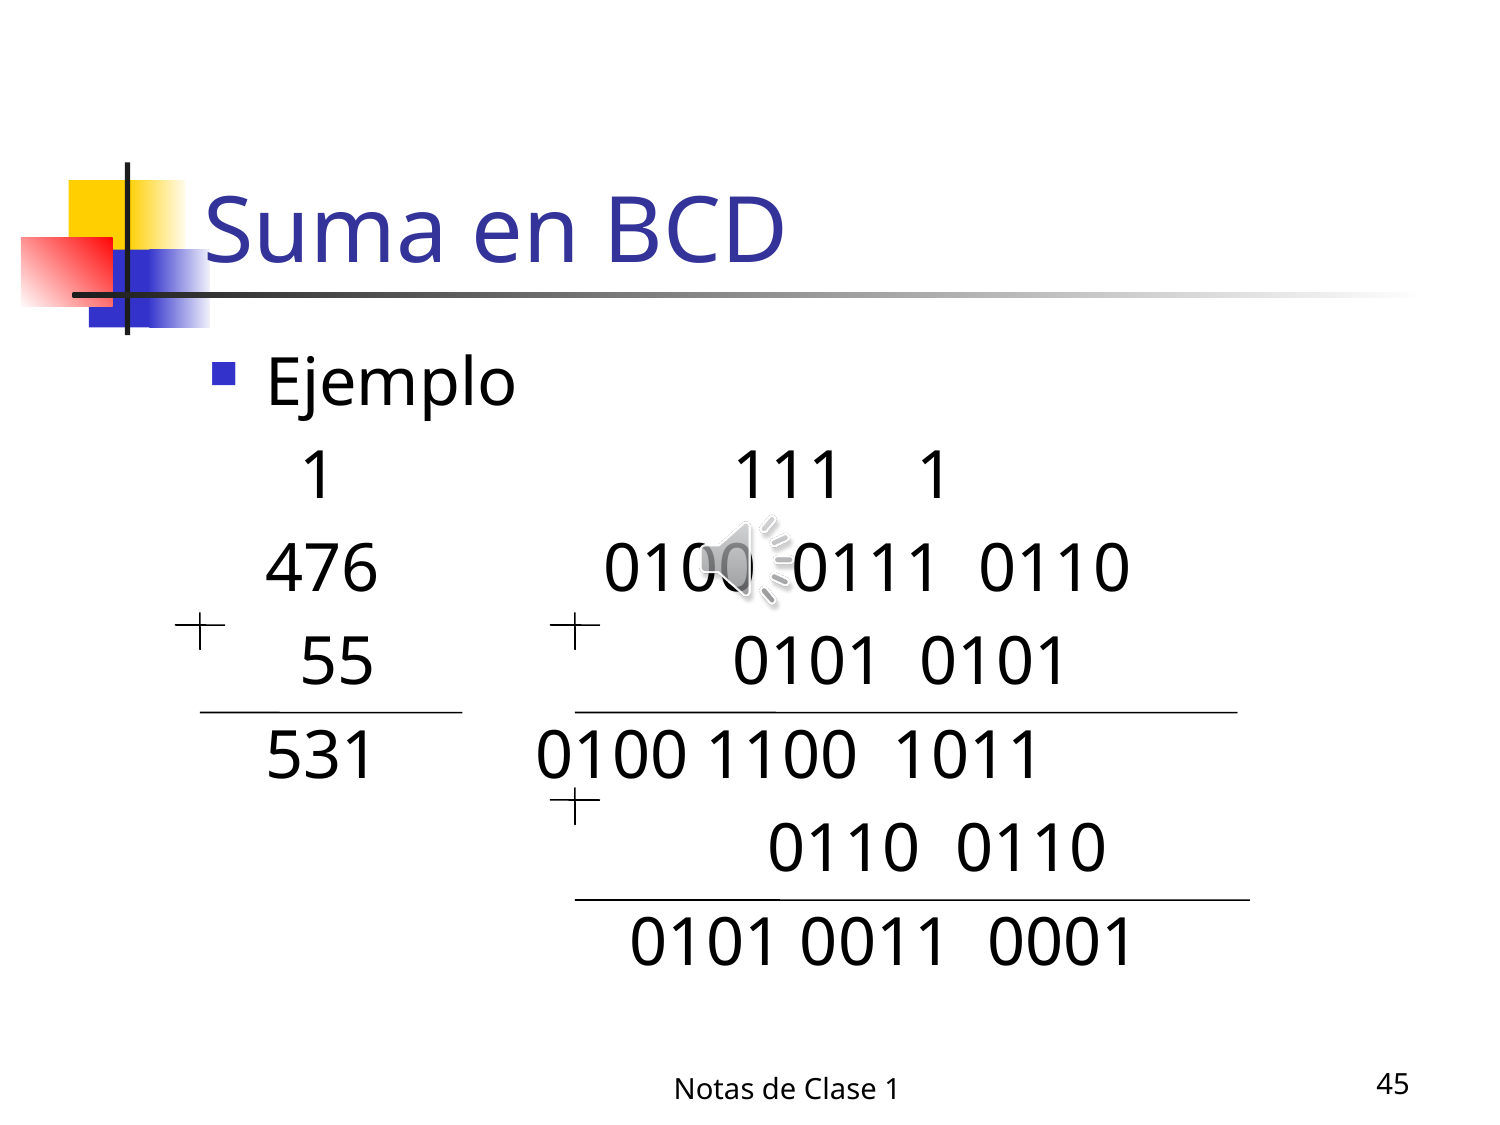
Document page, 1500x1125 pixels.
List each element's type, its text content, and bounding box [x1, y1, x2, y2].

slide_number 45 [1112, 1037, 1426, 1113]
picture [699, 512, 801, 613]
footer Notas de Clase 1 [549, 1037, 1026, 1113]
title Suma en BCD [188, 101, 1468, 289]
list Ejemplo 1 111 1 476 0100 0111 0110 55 0101 0101 531 0100 1100 1011 0110 0110 0101 0011 0001 [193, 331, 1469, 1006]
